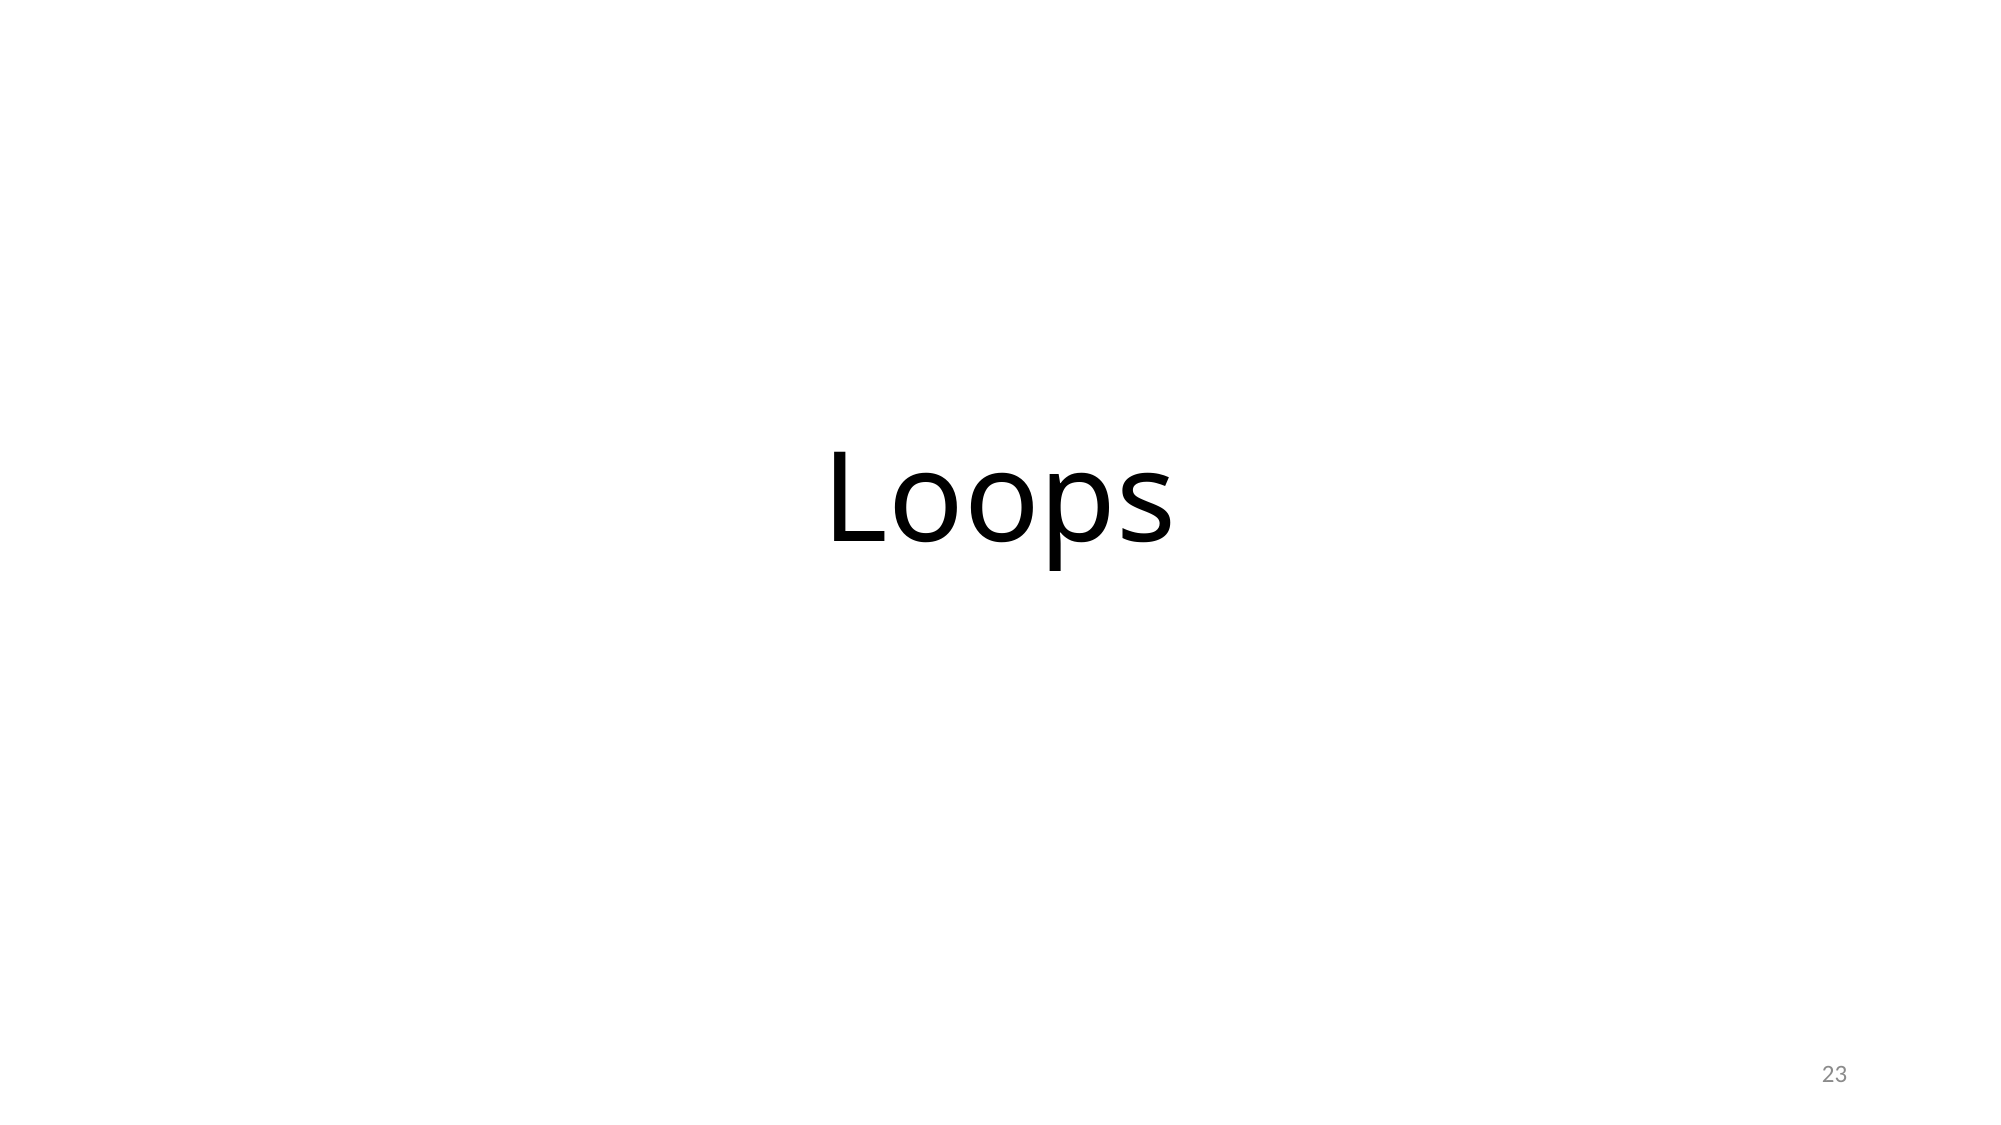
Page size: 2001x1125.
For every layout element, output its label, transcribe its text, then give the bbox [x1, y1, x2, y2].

slide_number 23 [1412, 1042, 1863, 1103]
title Loops [249, 184, 1750, 576]
